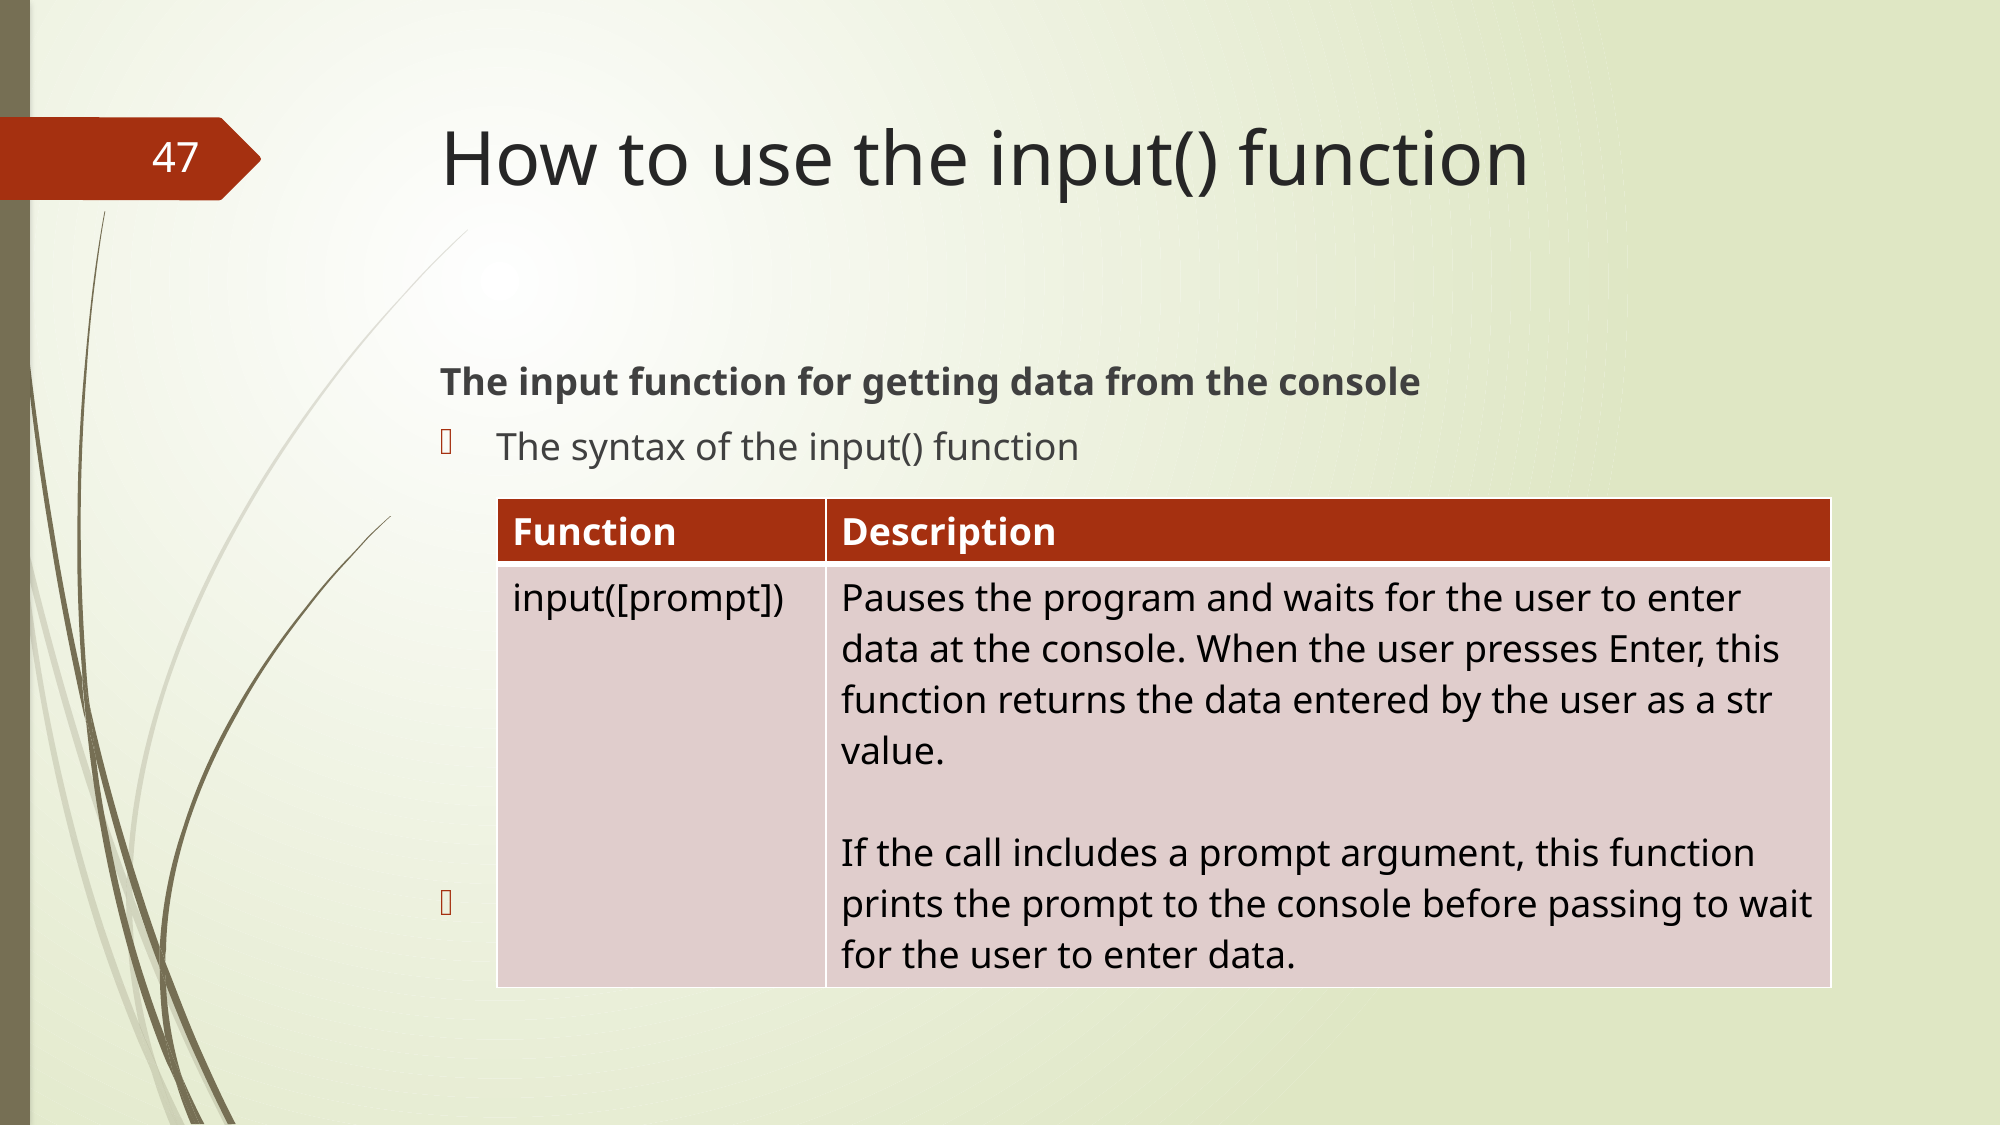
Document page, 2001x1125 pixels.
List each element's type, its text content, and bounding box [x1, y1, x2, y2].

table_cell input([prompt]) [498, 567, 825, 987]
table_header Description [827, 499, 1830, 561]
table_cell Pauses the program and waits for the user to enter data at the console. When the user presses Enter, this function returns the data entered by the user as a str value. If the call includes a prompt argument, this function prints the prompt to the console before passing to wait for the user to enter data. [827, 567, 1830, 987]
slide_number 47 [87, 129, 216, 190]
title How to use the input() function [425, 102, 1888, 313]
list The input function for getting data from the console The syntax of the input() function Hello [424, 350, 1888, 970]
table_header Function [498, 499, 825, 561]
